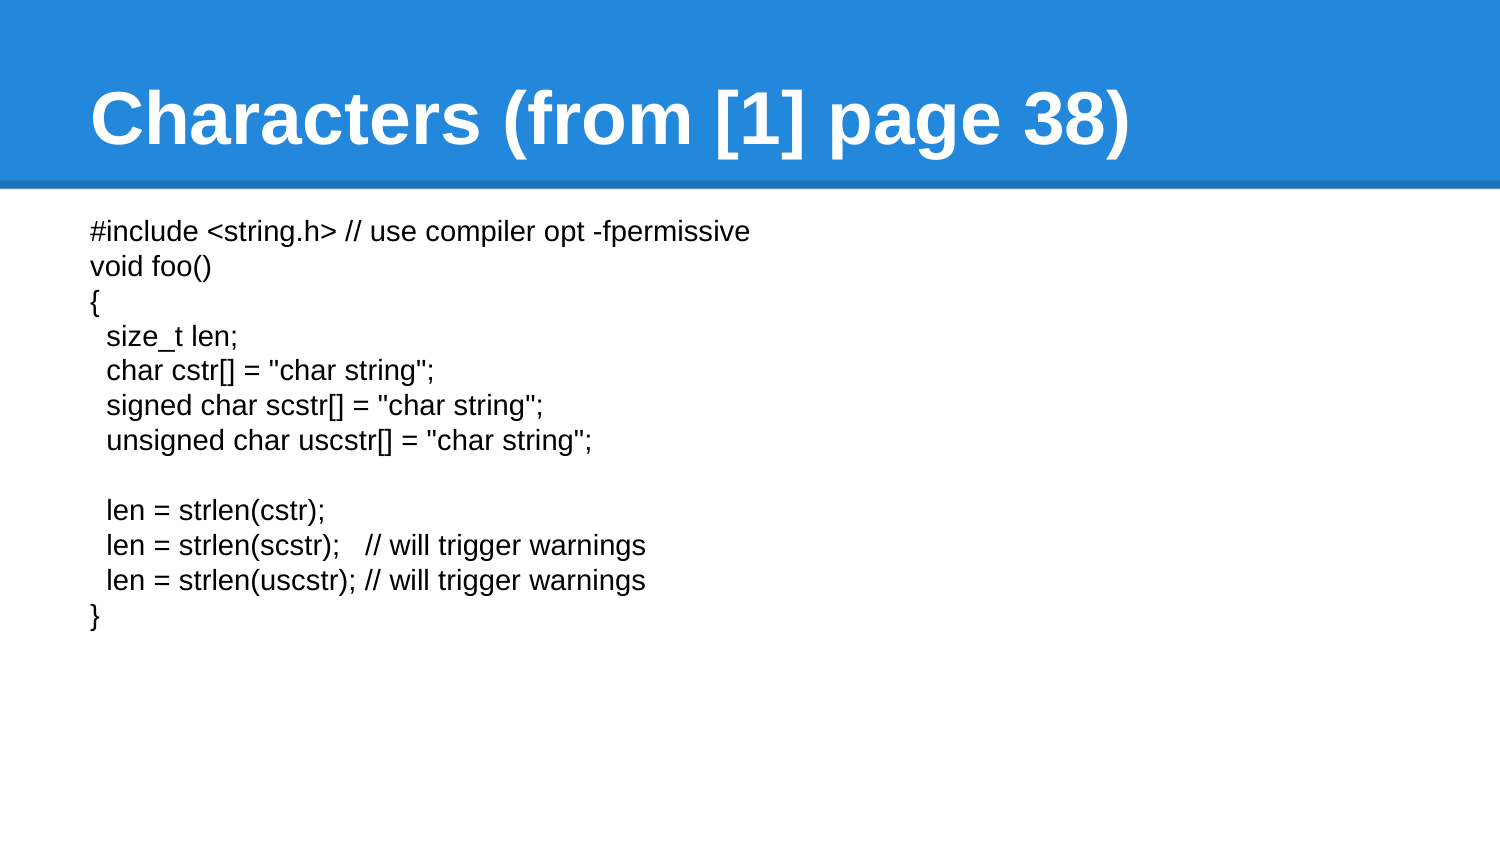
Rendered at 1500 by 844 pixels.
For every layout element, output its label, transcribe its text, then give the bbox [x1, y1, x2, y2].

title Characters (from [1] page 38) [75, 33, 1425, 175]
list #include <string.h> // use compiler opt -fpermissive void foo() { size_t len; char cstr[] = "char string"; signed char scstr[] = "char string"; unsigned char uscstr[] = "char string"; len = strlen(cstr); len = strlen(scstr); // will trigger warnings len = strlen(uscstr); // will trigger warnings } [75, 196, 1425, 808]
